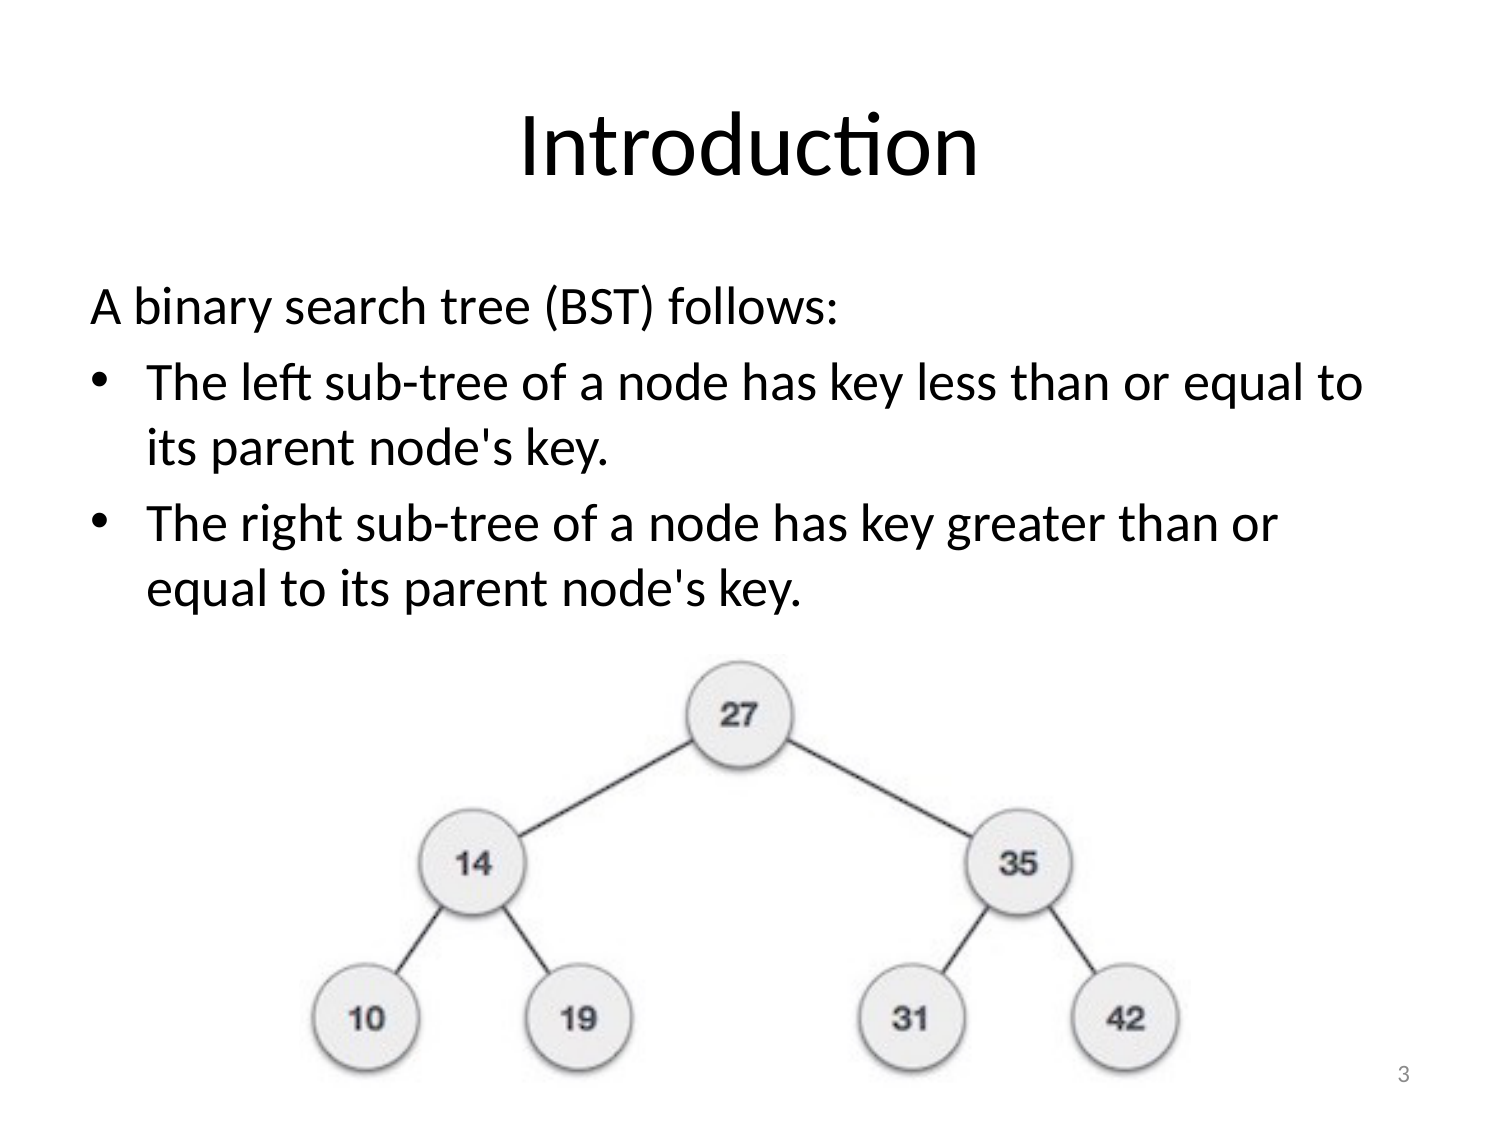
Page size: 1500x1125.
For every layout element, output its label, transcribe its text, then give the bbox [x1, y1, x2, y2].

slide_number 3 [1074, 1042, 1425, 1103]
picture [299, 654, 1191, 1088]
title Introduction [75, 45, 1425, 233]
list A binary search tree (BST) follows: The left sub-tree of a node has key less than or equal to its parent node's key. The right sub-tree of a node has key greater than or equal to its parent node's key. [75, 262, 1425, 1005]
